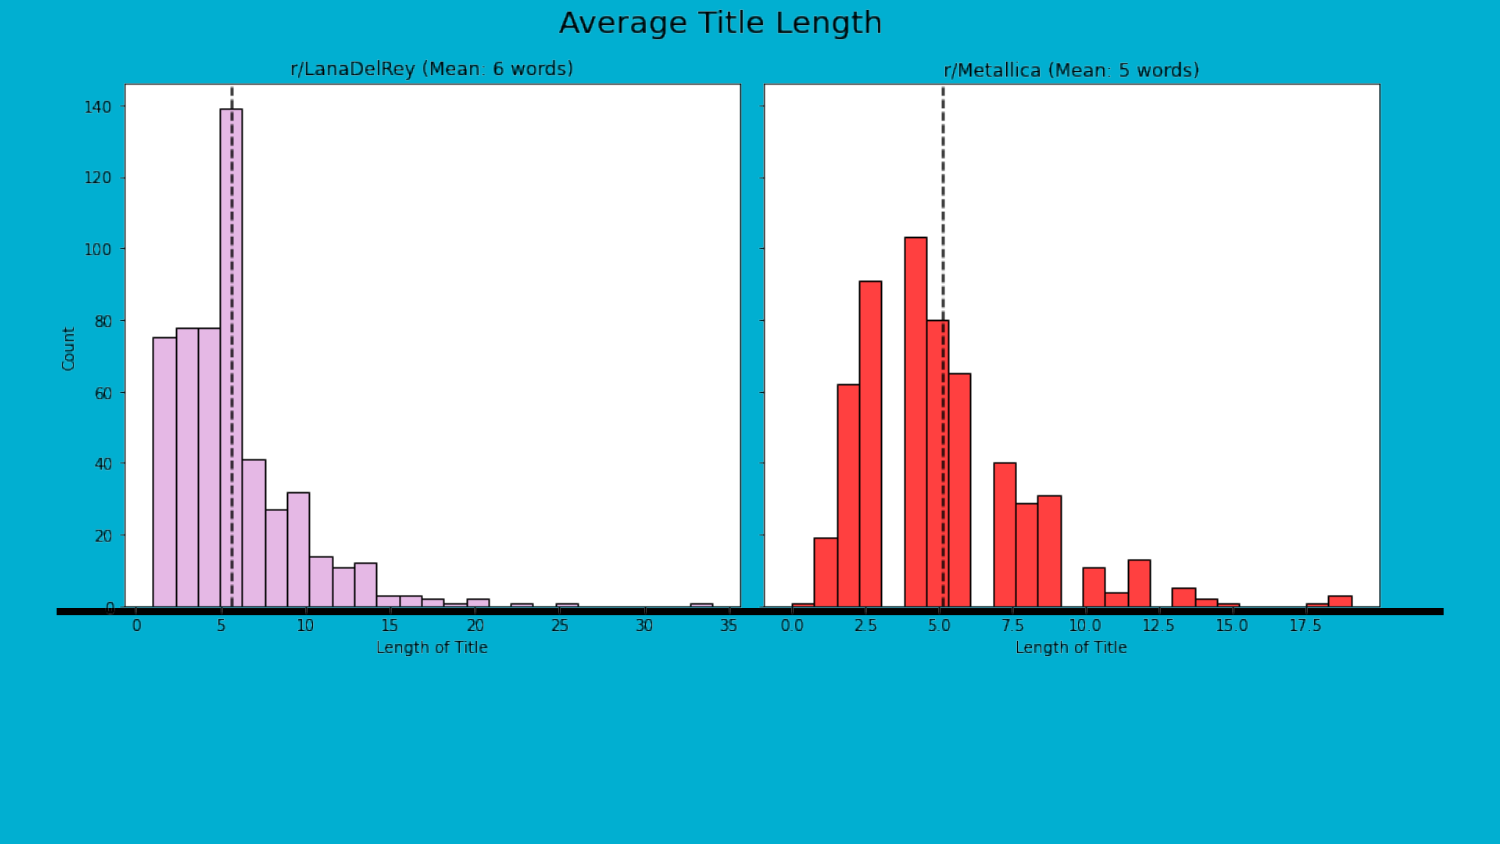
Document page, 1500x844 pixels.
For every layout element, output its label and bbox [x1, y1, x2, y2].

picture [51, 0, 1390, 666]
